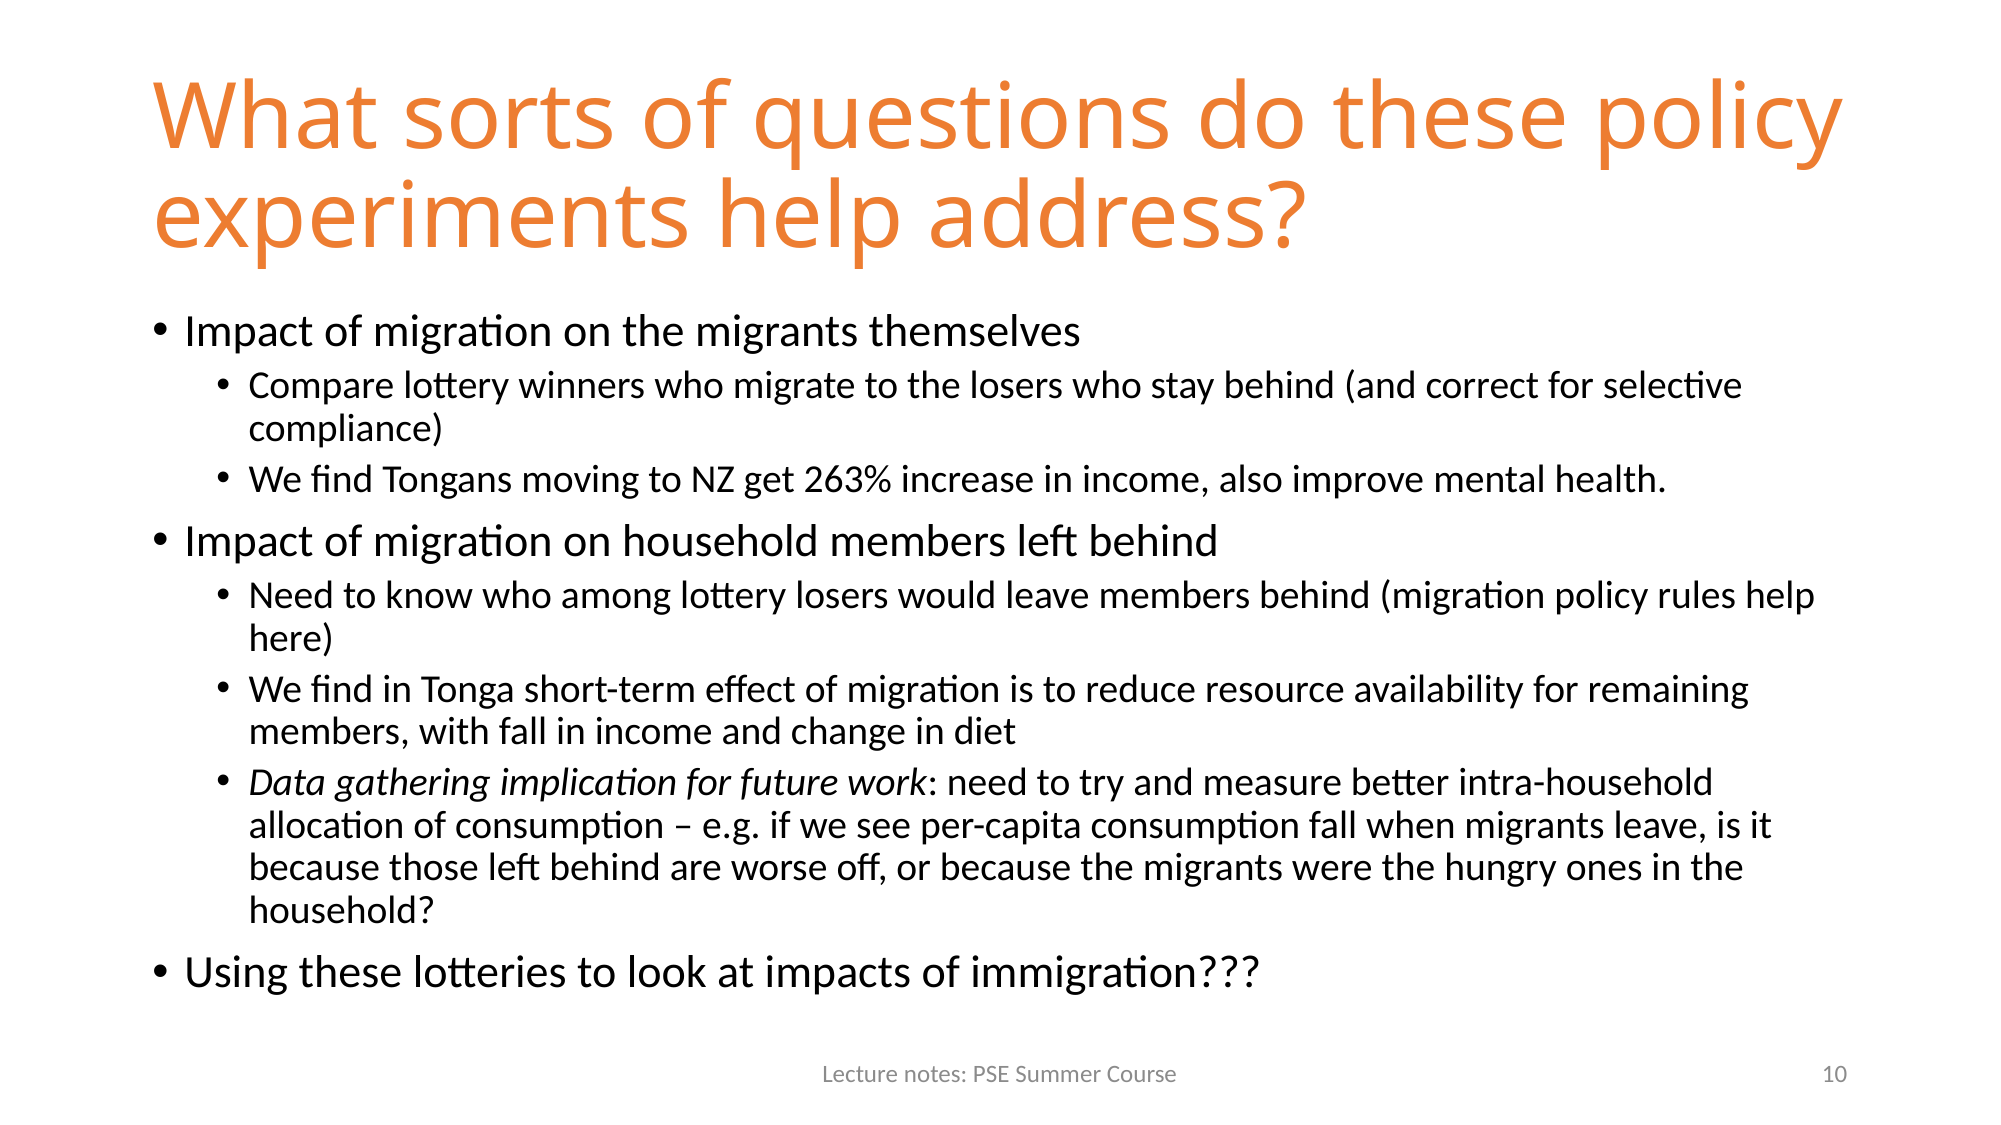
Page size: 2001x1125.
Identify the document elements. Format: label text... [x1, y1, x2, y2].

slide_number 10 [1412, 1042, 1863, 1103]
list Impact of migration on the migrants themselves Compare lottery winners who migrate to the losers who stay behind (and correct for selective compliance) We find Tongans moving to NZ get 263% increase in income, also improve mental health. Impact of migration on household members left behind Need to know who among lottery losers would leave members behind (migration policy rules help here) We find in Tonga short-term effect of migration is to reduce resource availability for remaining members, with fall in income and change in diet Data gathering implication for future work: need to try and measure better intra-household allocation of consumption – e.g. if we see per-capita consumption fall when migrants leave, is it because those left behind are worse off, or because the migrants were the hungry ones in the household? Using these lotteries to look at impacts of immigration??? [137, 299, 1863, 1014]
title What sorts of questions do these policy experiments help address? [137, 59, 1863, 278]
footer Lecture notes: PSE Summer Course [662, 1042, 1338, 1103]
